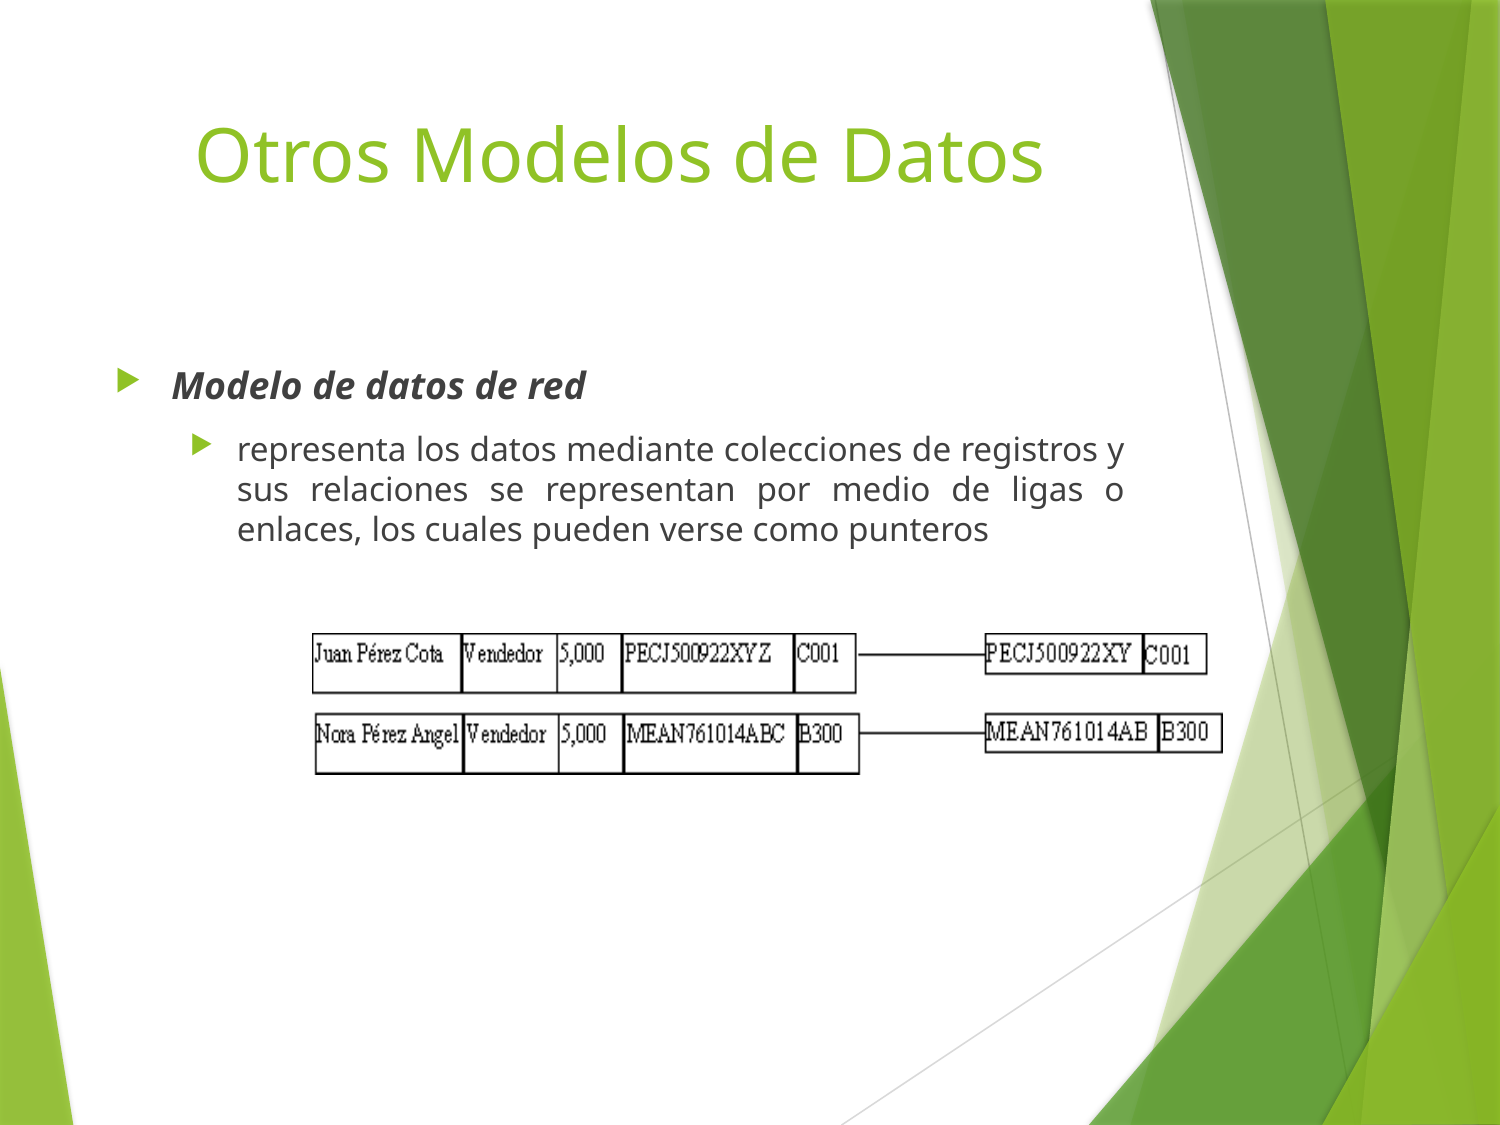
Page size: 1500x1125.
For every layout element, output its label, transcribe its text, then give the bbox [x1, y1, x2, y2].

title Otros Modelos de Datos [99, 99, 1142, 317]
list Modelo de datos de red representa los datos mediante colecciones de registros y sus relaciones se representan por medio de ligas o enlaces, los cuales pueden verse como punteros [99, 354, 1142, 992]
picture [312, 632, 1223, 776]
